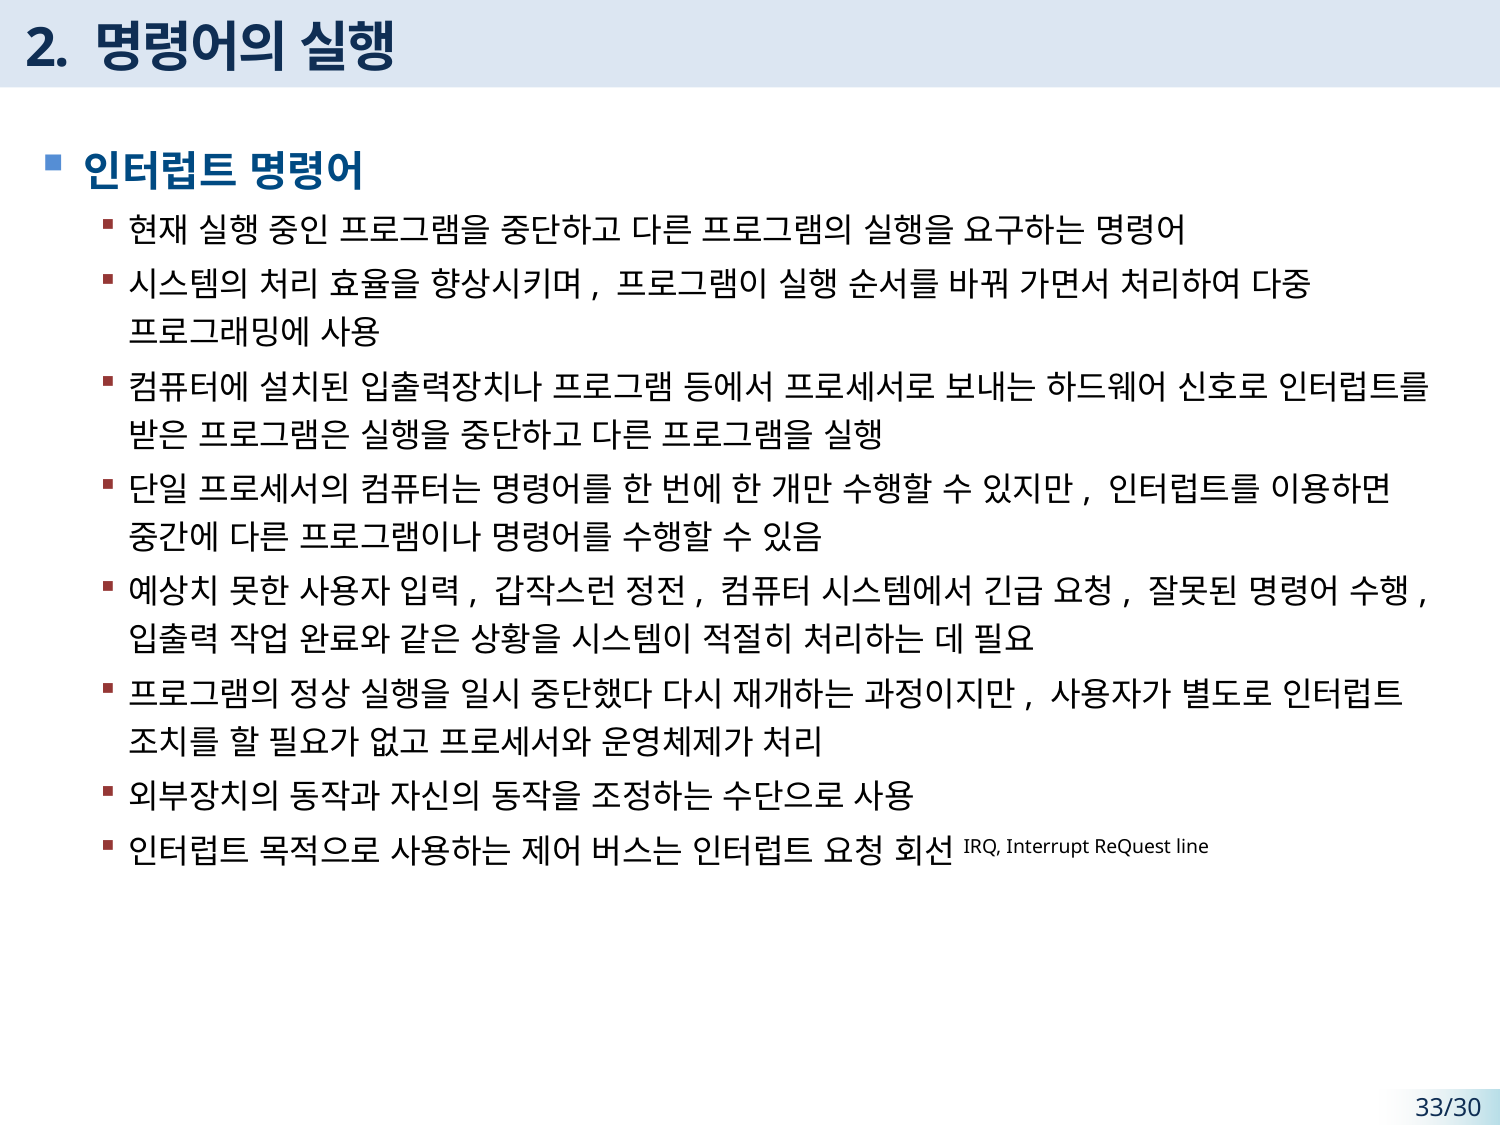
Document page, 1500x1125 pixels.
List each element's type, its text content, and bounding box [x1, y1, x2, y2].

title 2. 명령어의 실행 [10, 5, 1288, 84]
list 인터럽트 명령어 현재 실행 중인 프로그램을 중단하고 다른 프로그램의 실행을 요구하는 명령어 시스템의 처리 효율을 향상시키며, 프로그램이 실행 순서를 바꿔 가면서 처리하여 다중 프로그래밍에 사용 컴퓨터에 설치된 입출력장치나 프로그램 등에서 프로세서로 보내는 하드웨어 신호로 인터럽트를 받은 프로그램은 실행을 중단하고 다른 프로그램을 실행 단일 프로세서의 컴퓨터는 명령어를 한 번에 한 개만 수행할 수 있지만, 인터럽트를 이용하면 중간에 다른 프로그램이나 명령어를 수행할 수 있음 예상치 못한 사용자 입력, 갑작스런 정전, 컴퓨터 시스템에서 긴급 요청, 잘못된 명령어 수행, 입출력 작업 완료와 같은 상황을 시스템이 적절히 처리하는 데 필요 프로그램의 정상 실행을 일시 중단했다 다시 재개하는 과정이지만, 사용자가 별도로 인터럽트 조치를 할 필요가 없고 프로세서와 운영체제가 처리 외부장치의 동작과 자신의 동작을 조정하는 수단으로 사용 인터럽트 목적으로 사용하는 제어 버스는 인터럽트 요청 회선IRQ, Interrupt ReQuest line [10, 126, 1481, 1057]
